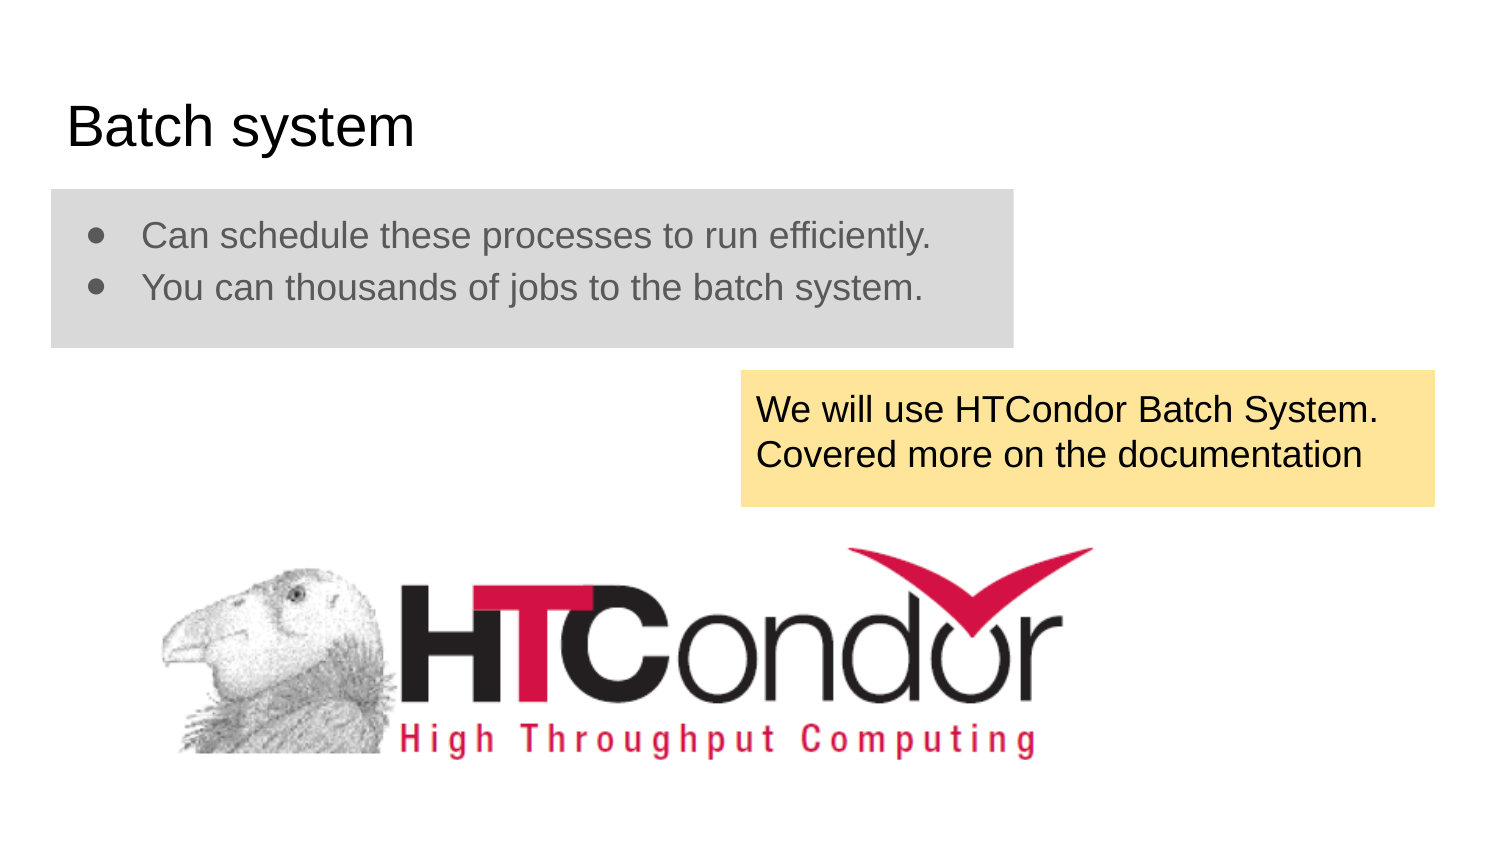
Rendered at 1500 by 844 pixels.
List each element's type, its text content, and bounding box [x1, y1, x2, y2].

title Batch system [51, 72, 1449, 167]
text_box We will use HTCondor Batch System. Covered more on the documentation [740, 370, 1435, 507]
picture [148, 541, 1108, 771]
list Can schedule these processes to run efficiently. You can thousands of jobs to the batch system. [51, 189, 1014, 348]
